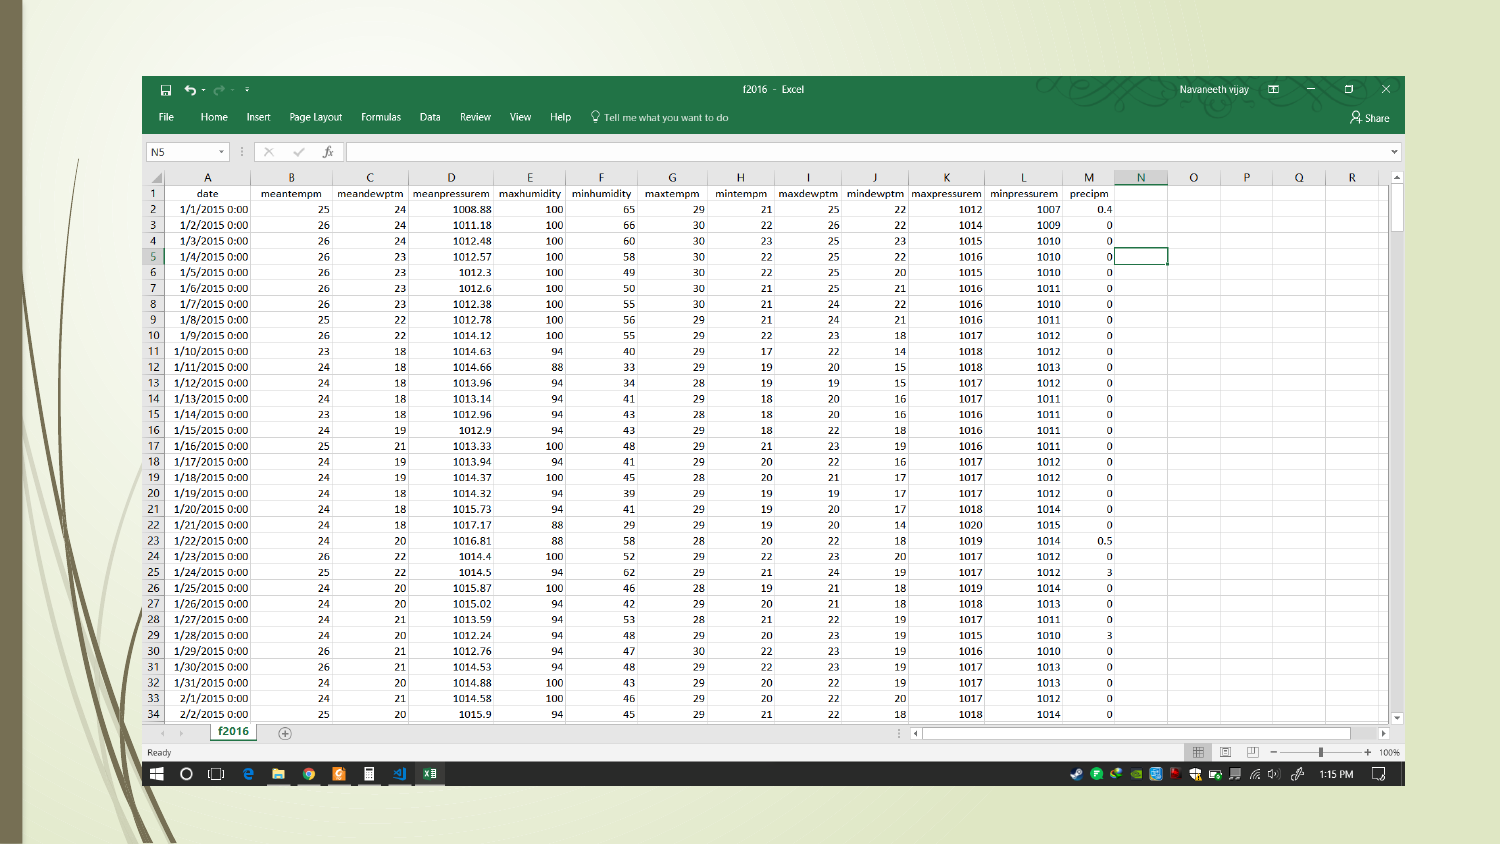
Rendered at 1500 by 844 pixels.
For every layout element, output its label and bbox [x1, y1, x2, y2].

picture [142, 75, 1405, 786]
